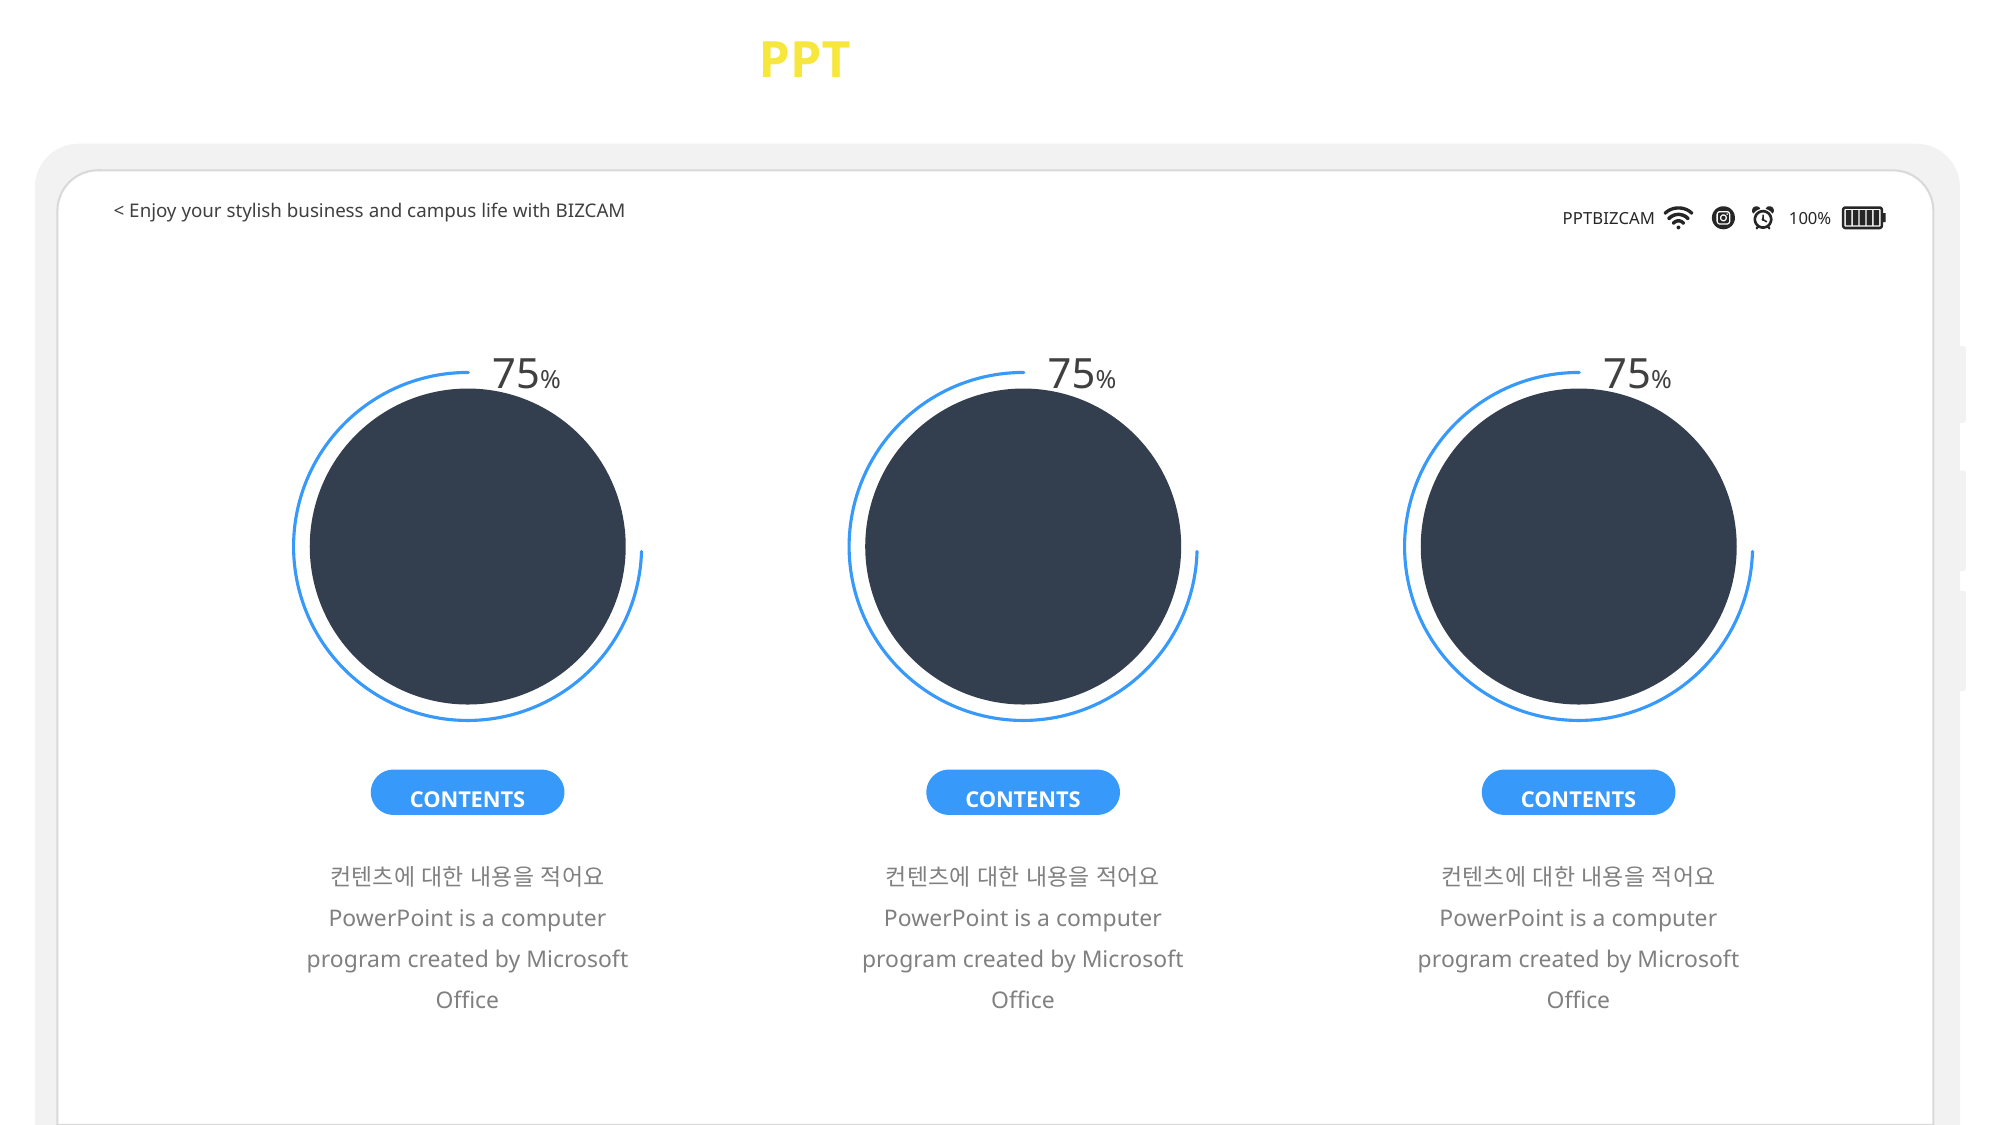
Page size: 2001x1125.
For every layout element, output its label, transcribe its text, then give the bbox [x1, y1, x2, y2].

text_box PPT PREESNTATION Enjoy your stylish business and campus life with BIZCAM [559, 20, 1438, 122]
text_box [34, 143, 1966, 1125]
